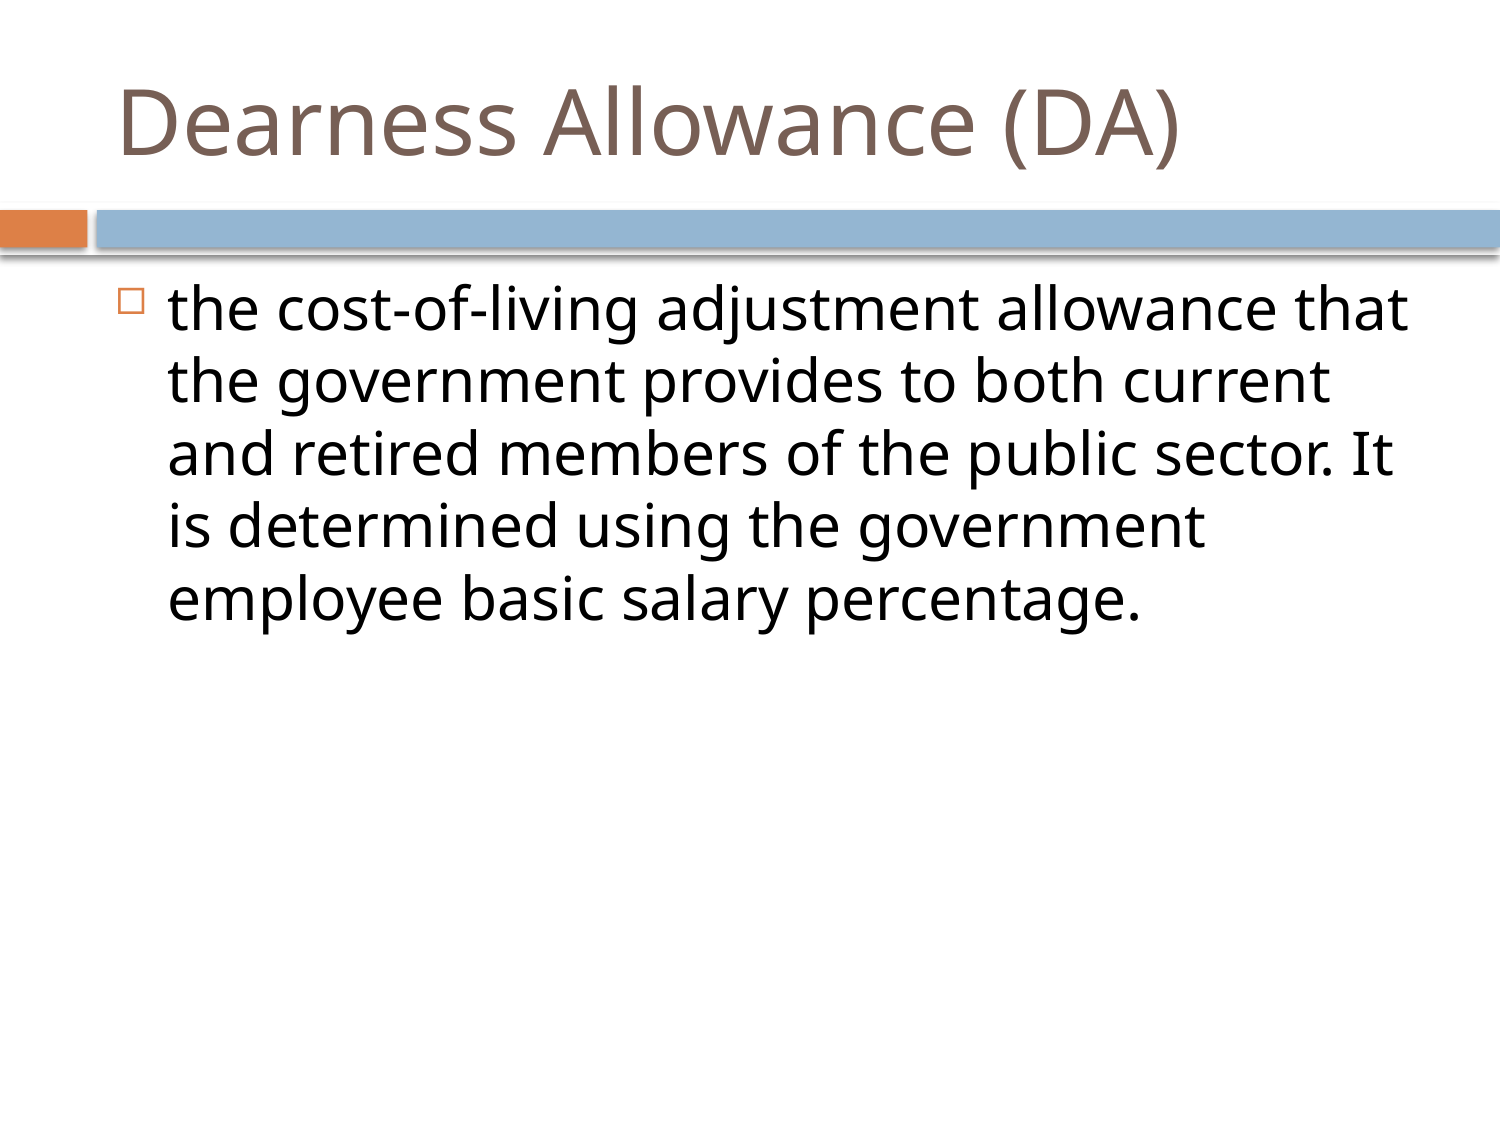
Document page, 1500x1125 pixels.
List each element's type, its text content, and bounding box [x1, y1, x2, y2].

list the cost-of-living adjustment allowance that the government provides to both current and retired members of the public sector. It is determined using the government employee basic salary percentage. [100, 262, 1438, 1000]
title Dearness Allowance (DA) [100, 37, 1438, 200]
